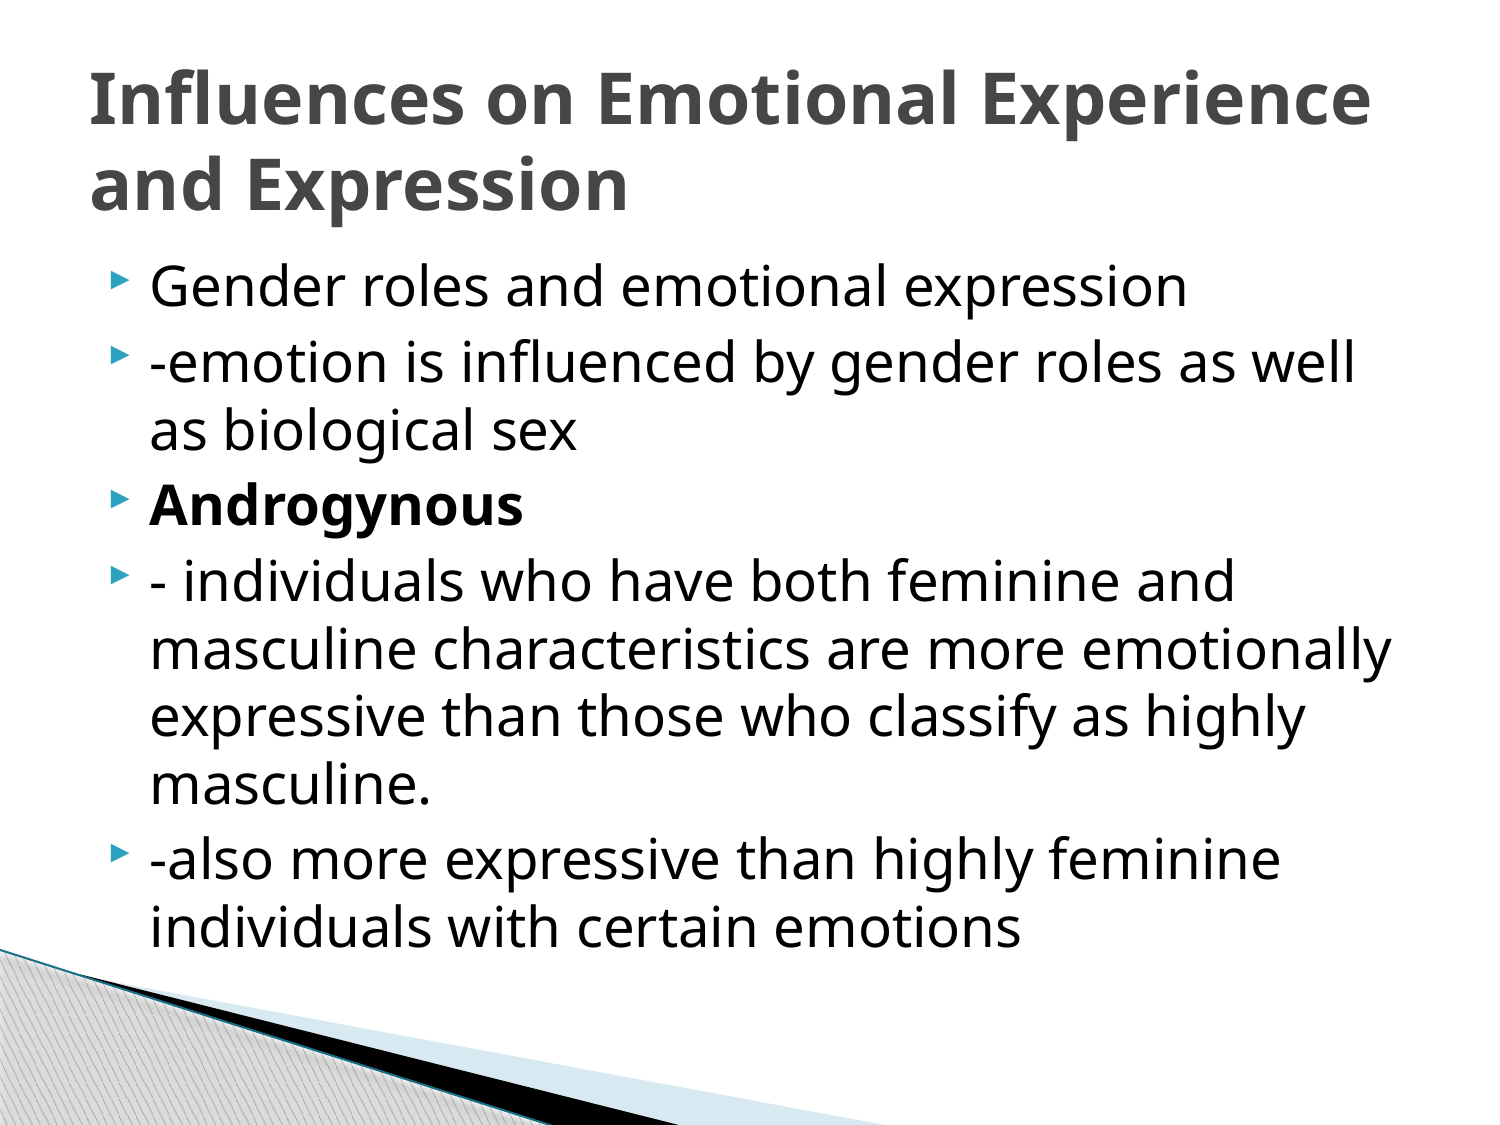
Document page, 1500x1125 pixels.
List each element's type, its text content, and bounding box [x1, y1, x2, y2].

list Gender roles and emotional expression -emotion is influenced by gender roles as well as biological sex Androgynous - individuals who have both feminine and masculine characteristics are more emotionally expressive than those who classify as highly masculine. -also more expressive than highly feminine individuals with certain emotions [75, 243, 1425, 986]
title Influences on Emotional Experience and Expression [75, 45, 1425, 233]
